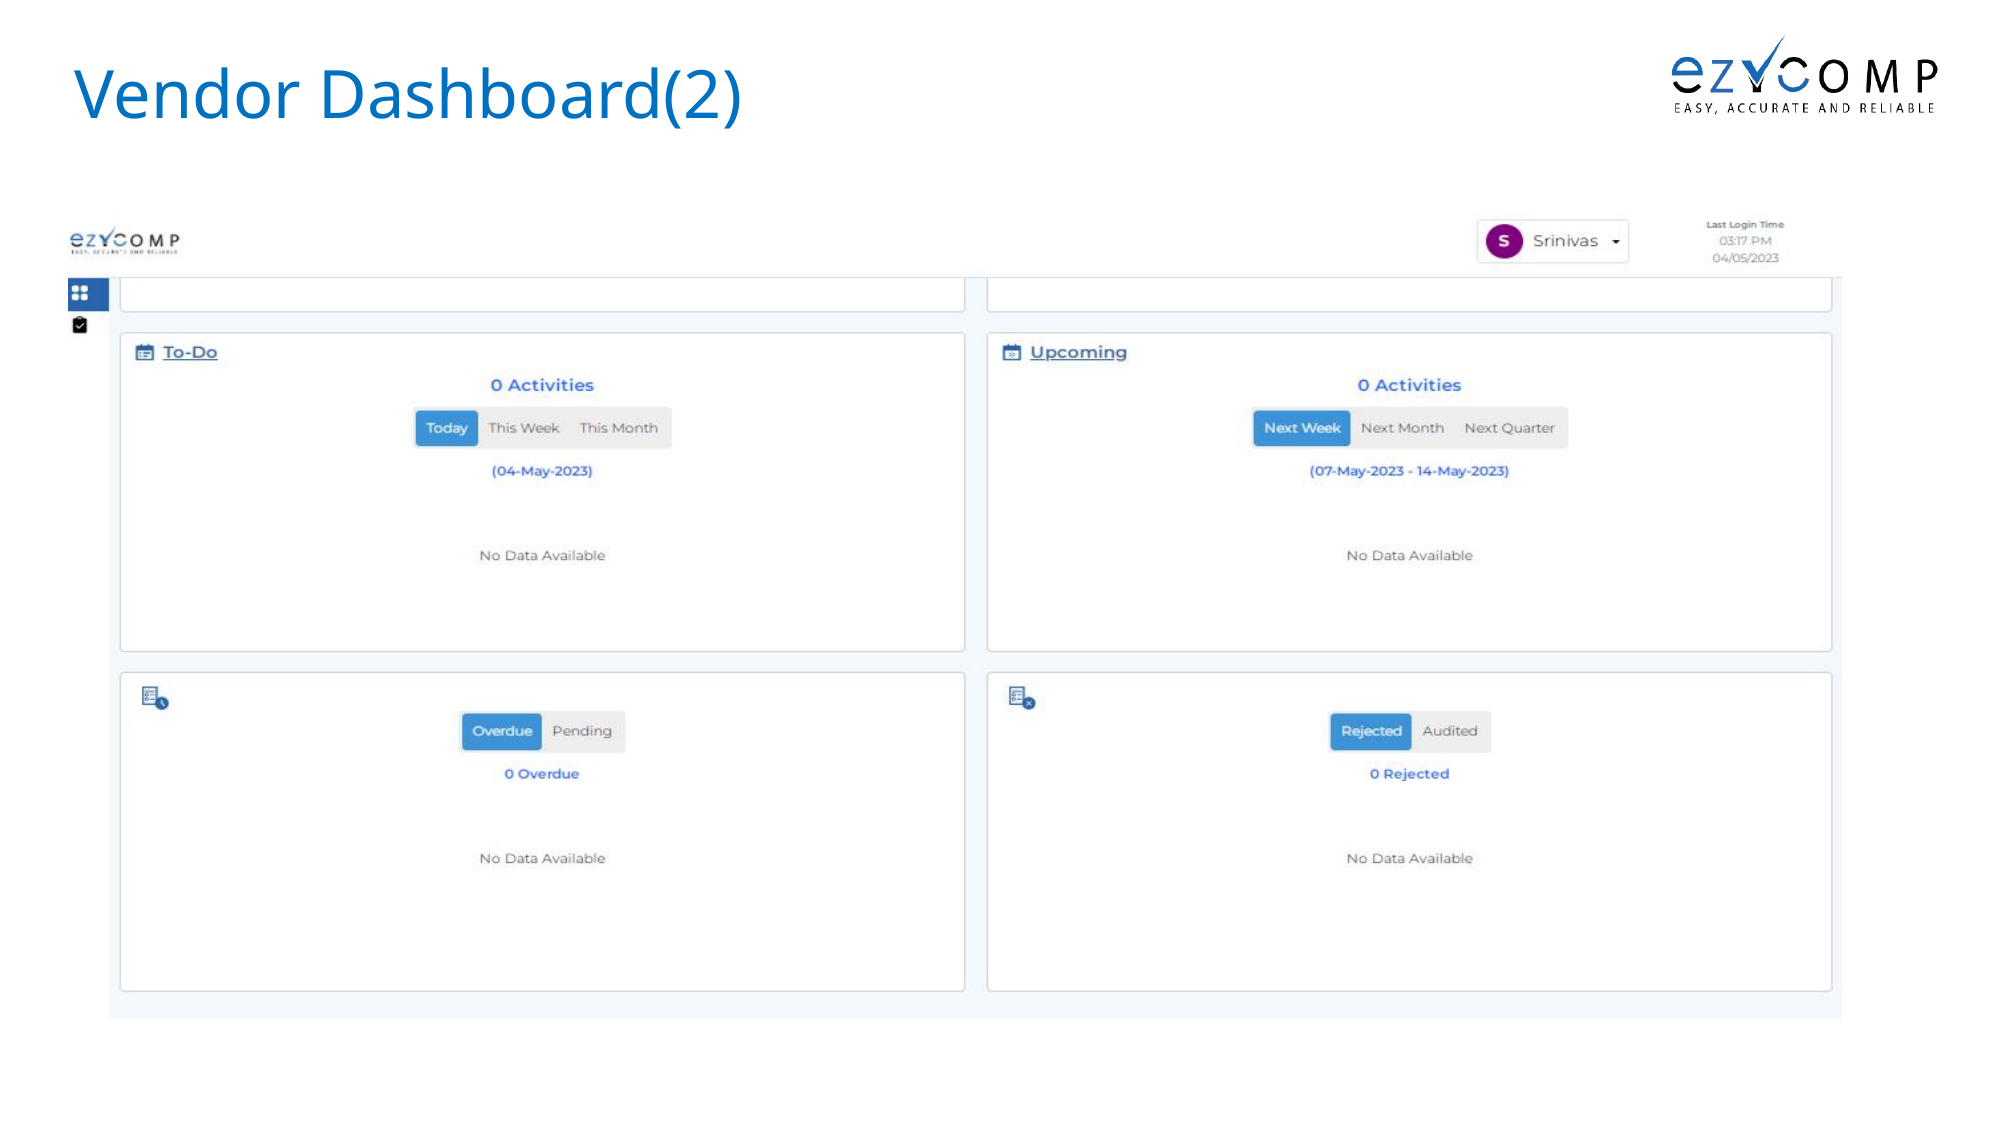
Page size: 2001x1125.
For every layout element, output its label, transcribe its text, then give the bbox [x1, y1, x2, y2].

picture [68, 212, 1842, 1019]
picture [1652, 0, 1955, 167]
text_box Vendor Dashboard(2) [60, 53, 1571, 195]
